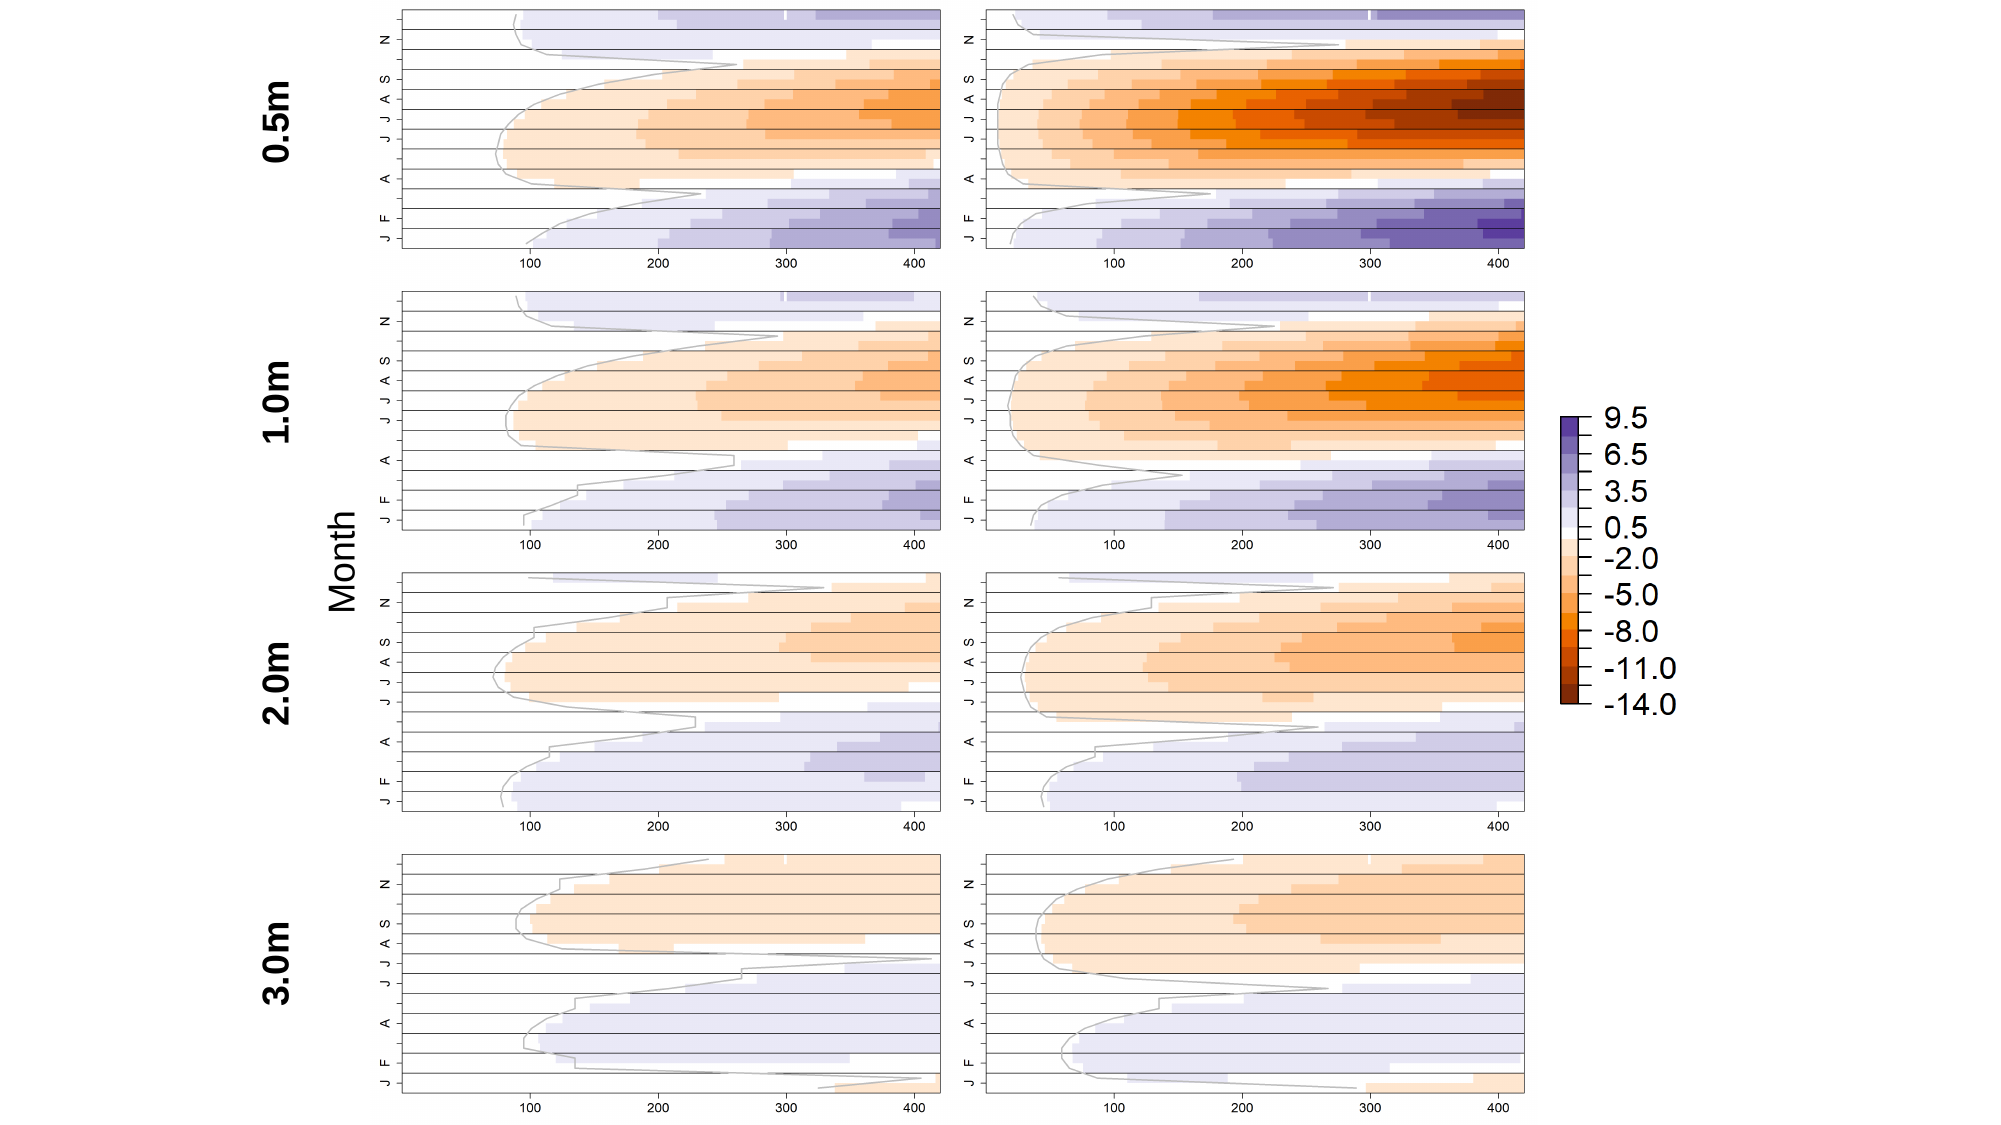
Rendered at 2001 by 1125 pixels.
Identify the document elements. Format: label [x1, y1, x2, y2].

text_box [216, 0, 1697, 1125]
